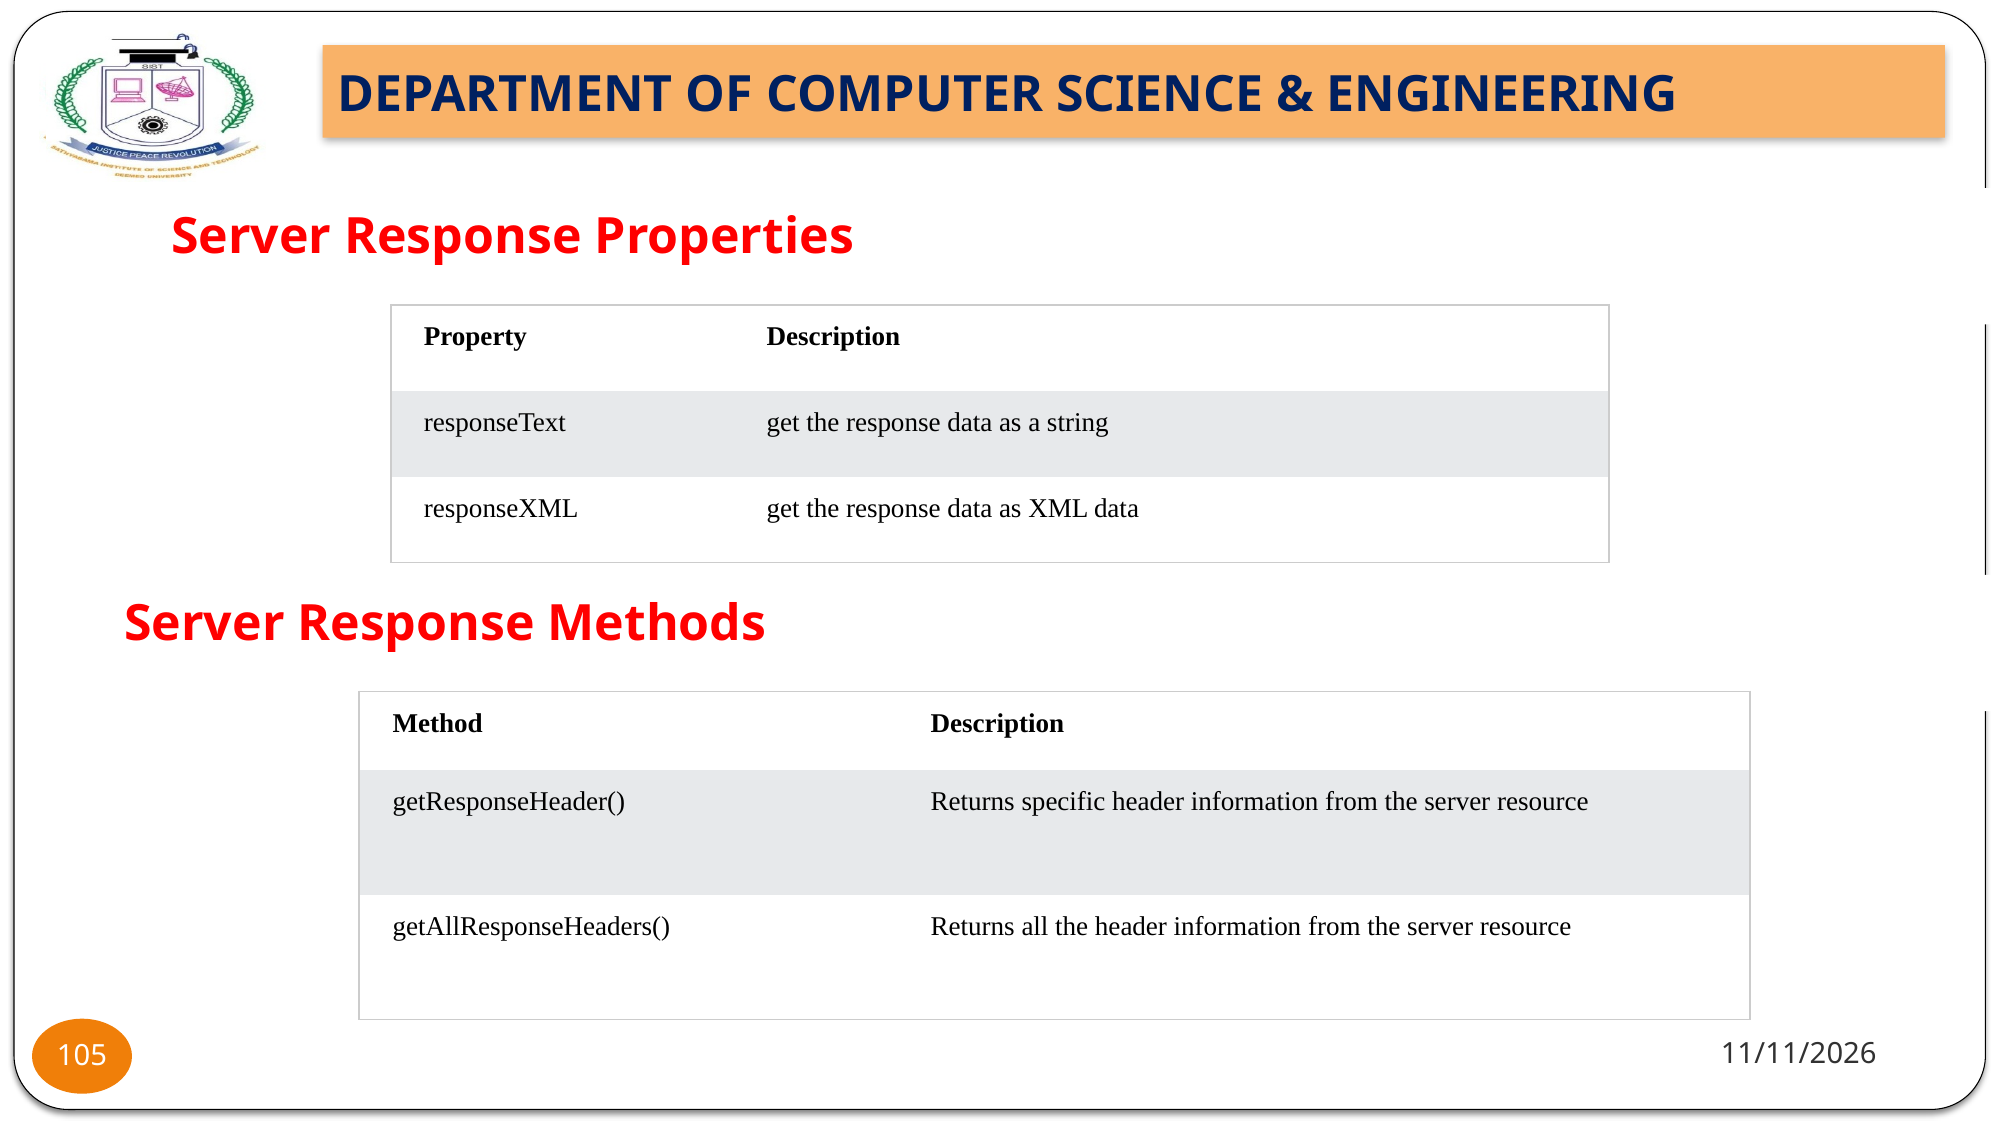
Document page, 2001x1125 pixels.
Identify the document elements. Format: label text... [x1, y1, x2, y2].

table_header Description [750, 306, 1608, 391]
table_cell responseXML [392, 477, 750, 562]
table_cell getResponseHeader() [360, 770, 914, 895]
table_cell get the response data as XML data [750, 477, 1608, 562]
table_header Property [392, 306, 750, 391]
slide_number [1350, 1015, 1892, 1094]
picture [39, 30, 266, 182]
table_header Description [914, 692, 1749, 770]
table_cell getAllResponseHeaders() [360, 895, 914, 1019]
table_cell get the response data as a string [750, 391, 1608, 477]
table_cell responseText [392, 391, 750, 477]
text_box Server Response Methods [109, 574, 2000, 712]
slide_number 105 [32, 1018, 132, 1094]
table_header Method [360, 692, 914, 770]
table_cell Returns all the header information from the server resource [914, 895, 1749, 1019]
text_box Server Response Properties [156, 188, 2000, 325]
table_cell Returns specific header information from the server resource [914, 770, 1749, 895]
